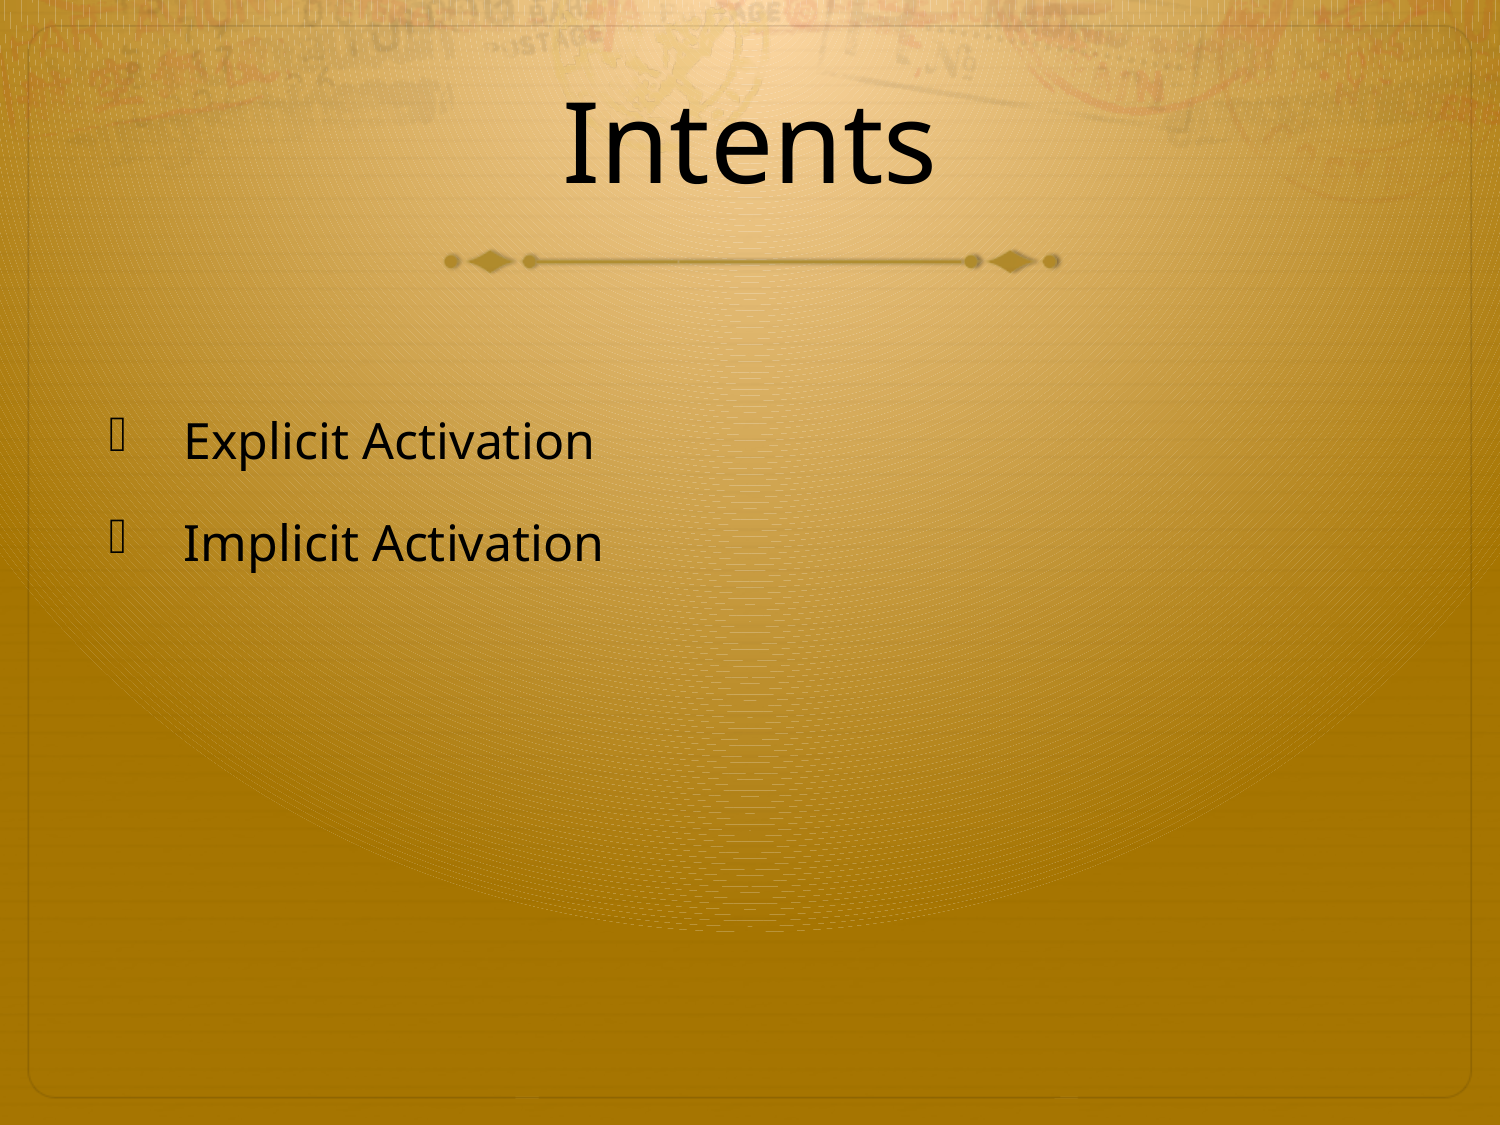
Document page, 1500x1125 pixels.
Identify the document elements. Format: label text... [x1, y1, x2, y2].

picture [0, 0, 1500, 1125]
list Explicit Activation Implicit Activation [93, 402, 1407, 988]
title Intents [93, 45, 1407, 233]
